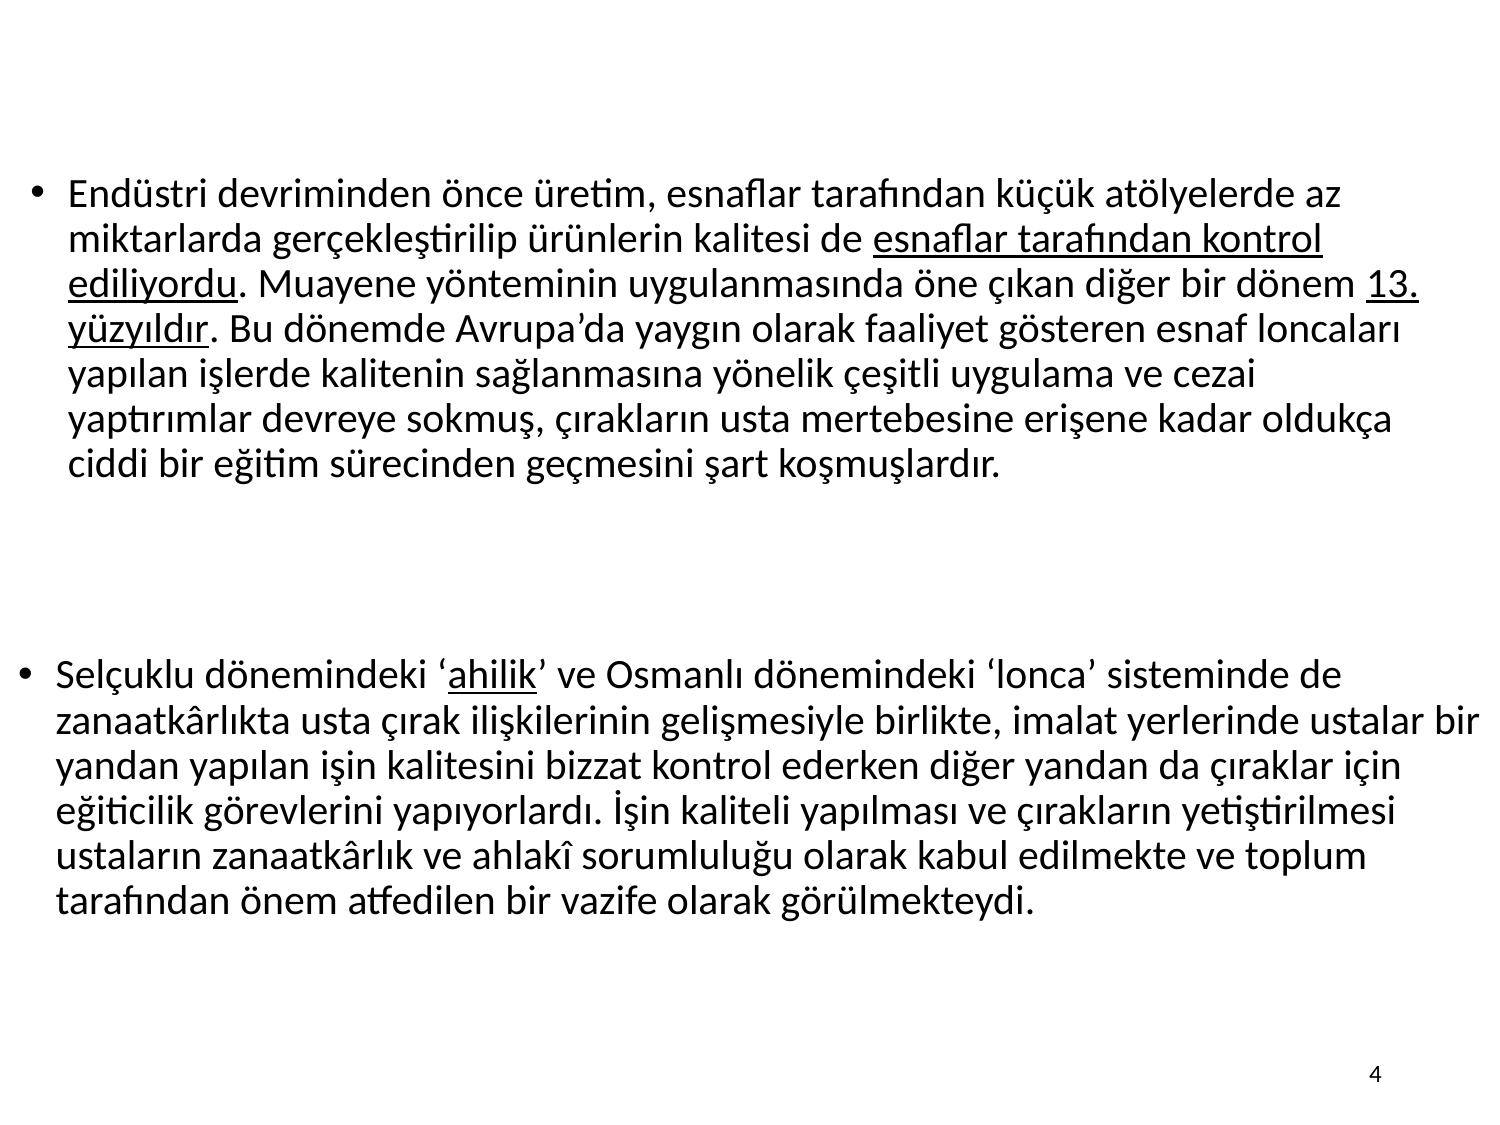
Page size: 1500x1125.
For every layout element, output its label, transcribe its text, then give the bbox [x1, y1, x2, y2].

slide_number 4 [1059, 1042, 1397, 1103]
list Endüstri devriminden önce üretim, esnaflar tarafından küçük atölyelerde az miktarlarda gerçekleştirilip ürünlerin kalitesi de esnaflar tarafından kontrol ediliyordu. Muayene yönteminin uygulanmasında öne çıkan diğer bir dönem 13. yüzyıldır. Bu dönemde Avrupa’da yaygın olarak faaliyet gösteren esnaf loncaları yapılan işlerde kalitenin sağlanmasına yönelik çeşitli uygulama ve cezai yaptırımlar devreye sokmuş, çırakların usta mertebesine erişene kadar oldukça ciddi bir eğitim sürecinden geçmesini şart koşmuşlardır. [15, 163, 1460, 519]
text_box Selçuklu dönemindeki ‘ahilik’ ve Osmanlı dönemindeki ‘lonca’ sisteminde de zanaatkârlıkta usta çırak ilişkilerinin gelişmesiyle birlikte, imalat yerlerinde ustalar bir yandan yapılan işin kalitesini bizzat kontrol ederken diğer yandan da çıraklar için eğiticilik görevlerini yapıyorlardı. İşin kaliteli yapılması ve çırakların yetiştirilmesi ustaların zanaatkârlık ve ahlakî sorumluluğu olarak kabul edilmekte ve toplum tarafından önem atfedilen bir vazife olarak görülmekteydi. [3, 645, 1500, 976]
